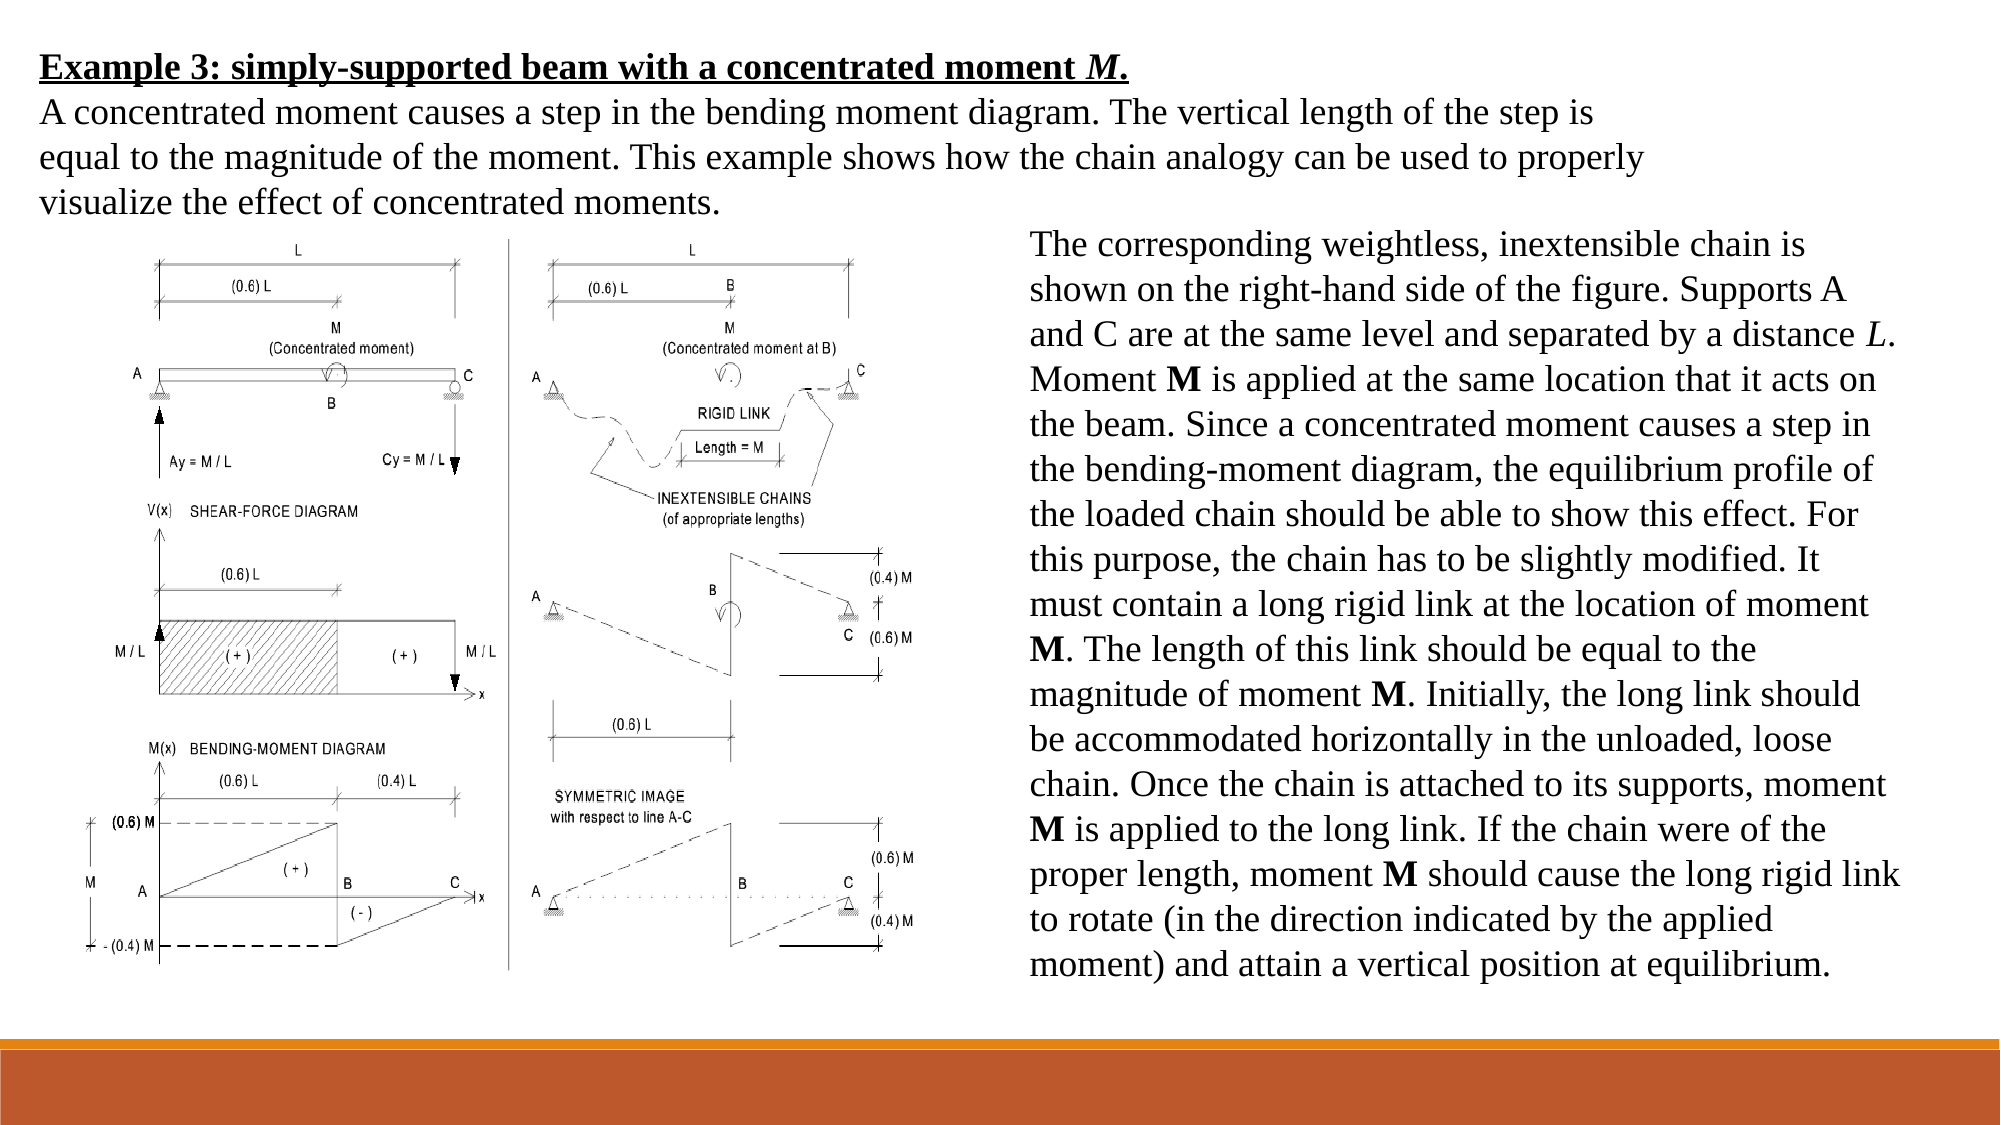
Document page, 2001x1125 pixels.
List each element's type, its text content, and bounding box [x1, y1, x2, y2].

text_box The corresponding weightless, inextensible chain is shown on the right-hand side of the figure. Supports A and C are at the same level and separated by a distance L. Moment M is applied at the same location that it acts on the beam. Since a concentrated moment causes a step in the bending-moment diagram, the equilibrium profile of the loaded chain should be able to show this effect. For this purpose, the chain has to be slightly modified. It must contain a long rigid link at the location of moment M. The length of this link should be equal to the magnitude of moment M. Initially, the long link should be accommodated horizontally in the unloaded, loose chain. Once the chain is attached to its supports, moment M is applied to the long link. If the chain were of the proper length, moment M should cause the long rigid link to rotate (in the direction indicated by the applied moment) and attain a vertical position at equilibrium. [1014, 211, 1917, 992]
text_box Example 3: simply-supported beam with a concentrated moment M. A concentrated moment causes a step in the bending moment diagram. The vertical length of the step is equal to the magnitude of the moment. This example shows how the chain analogy can be used to properly visualize the effect of concentrated moments. [24, 34, 1697, 230]
picture [23, 239, 984, 972]
